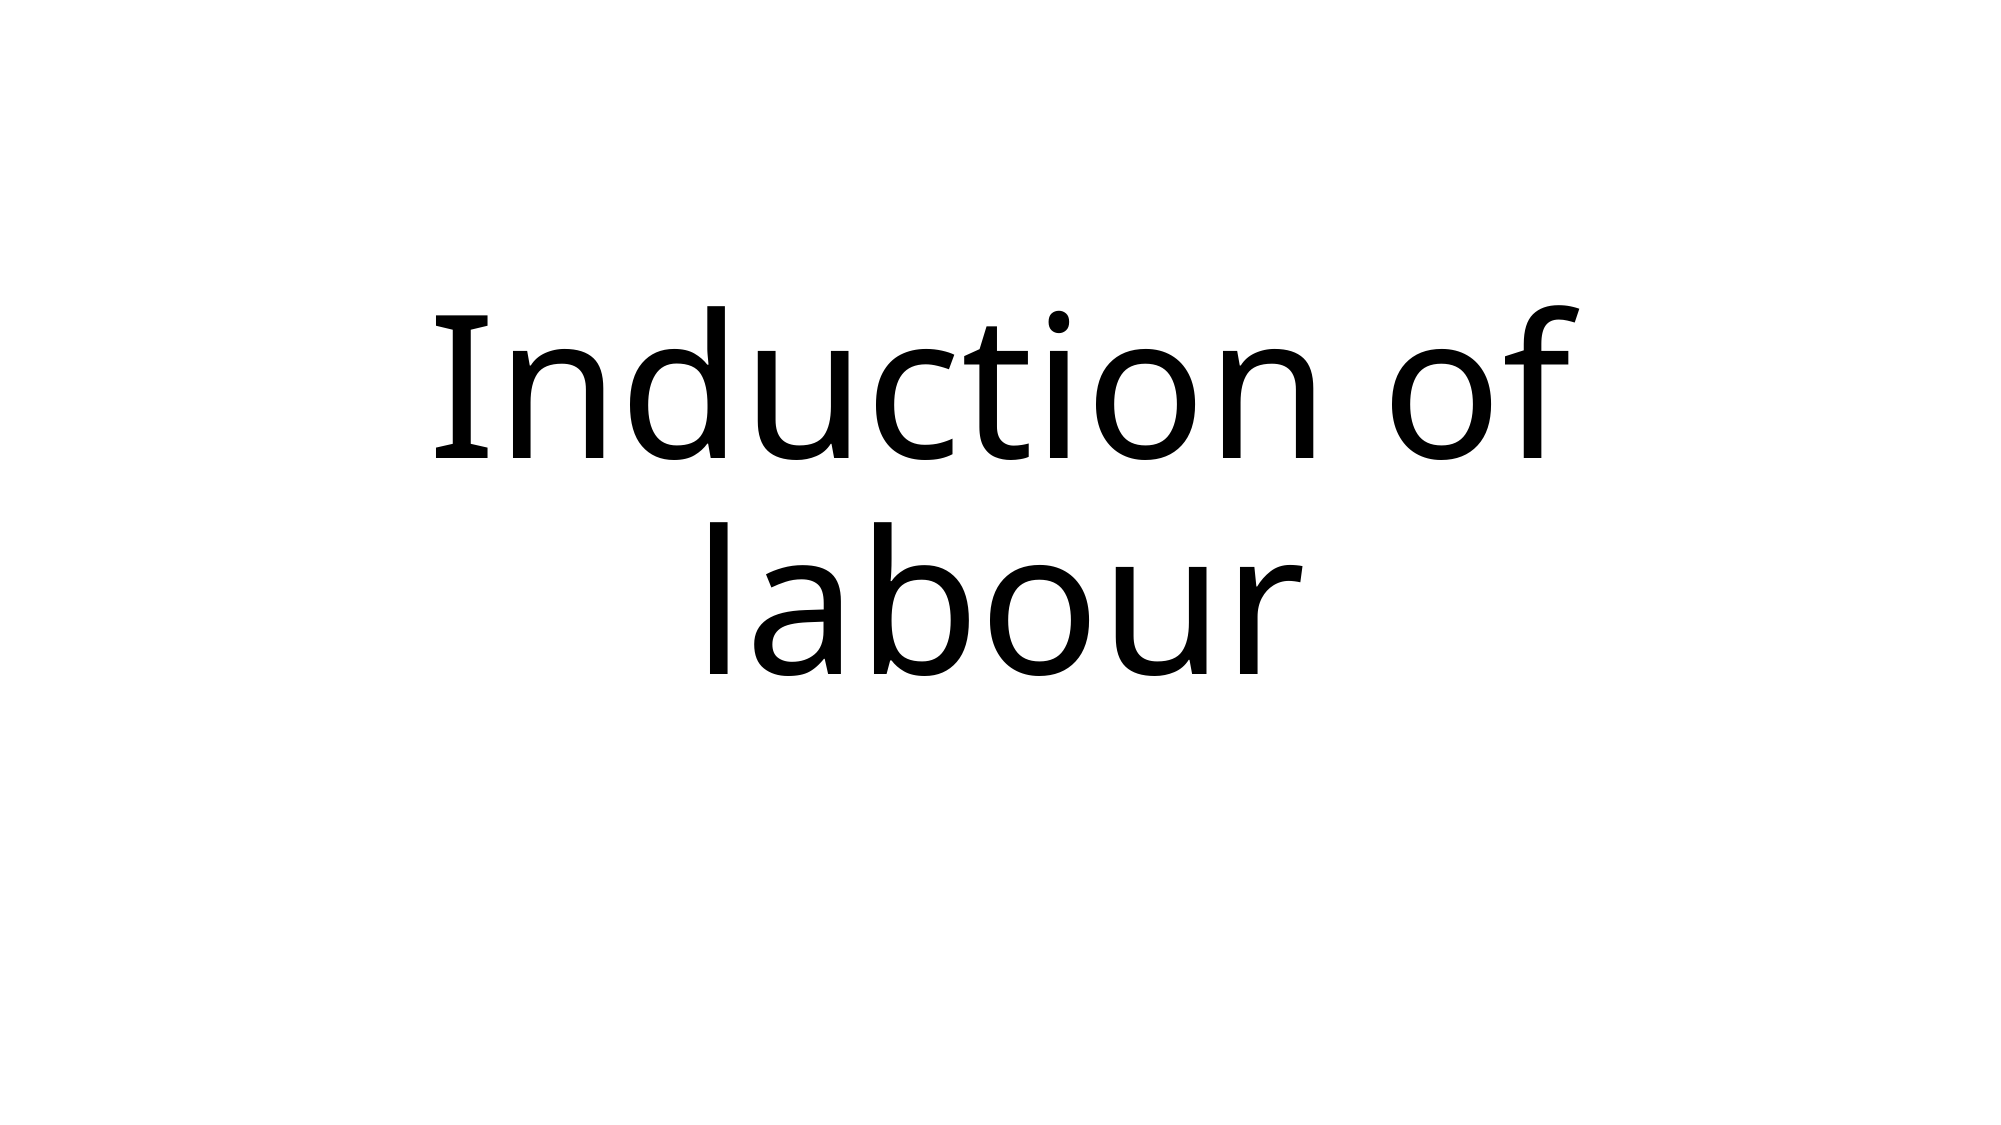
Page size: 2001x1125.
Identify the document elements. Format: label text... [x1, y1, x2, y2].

title Induction of labour [150, 275, 1850, 725]
